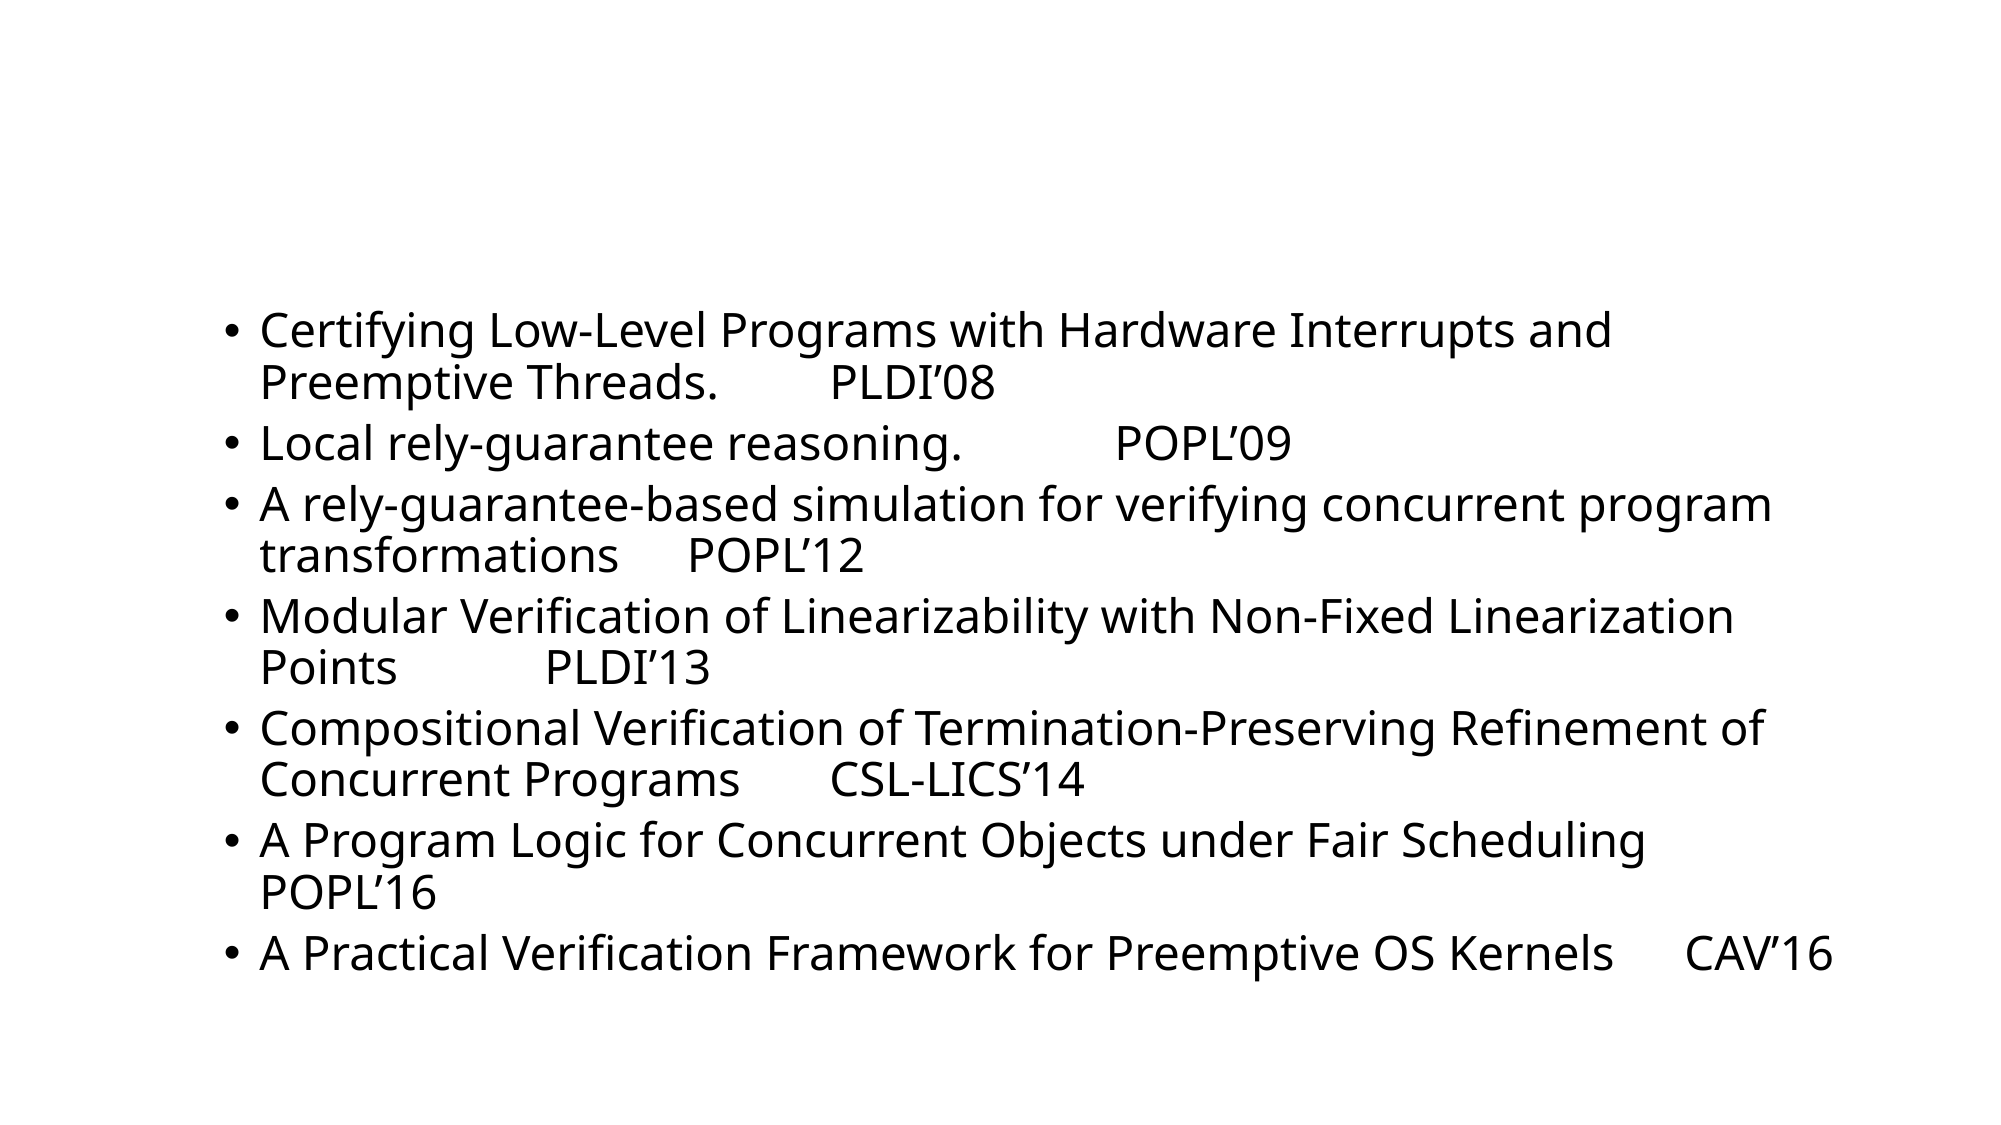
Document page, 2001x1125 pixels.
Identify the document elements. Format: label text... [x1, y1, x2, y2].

list Certifying Low-Level Programs with Hardware Interrupts and Preemptive Threads. PLDI’08 Local rely-guarantee reasoning. POPL’09 A rely-guarantee-based simulation for verifying concurrent program transformations POPL’12 Modular Verification of Linearizability with Non-Fixed Linearization Points PLDI’13 Compositional Verification of Termination-Preserving Refinement of Concurrent Programs CSL-LICS’14 A Program Logic for Concurrent Objects under Fair Scheduling POPL’16 A Practical Verification Framework for Preemptive OS Kernels CAV’16 [137, 299, 1863, 1014]
